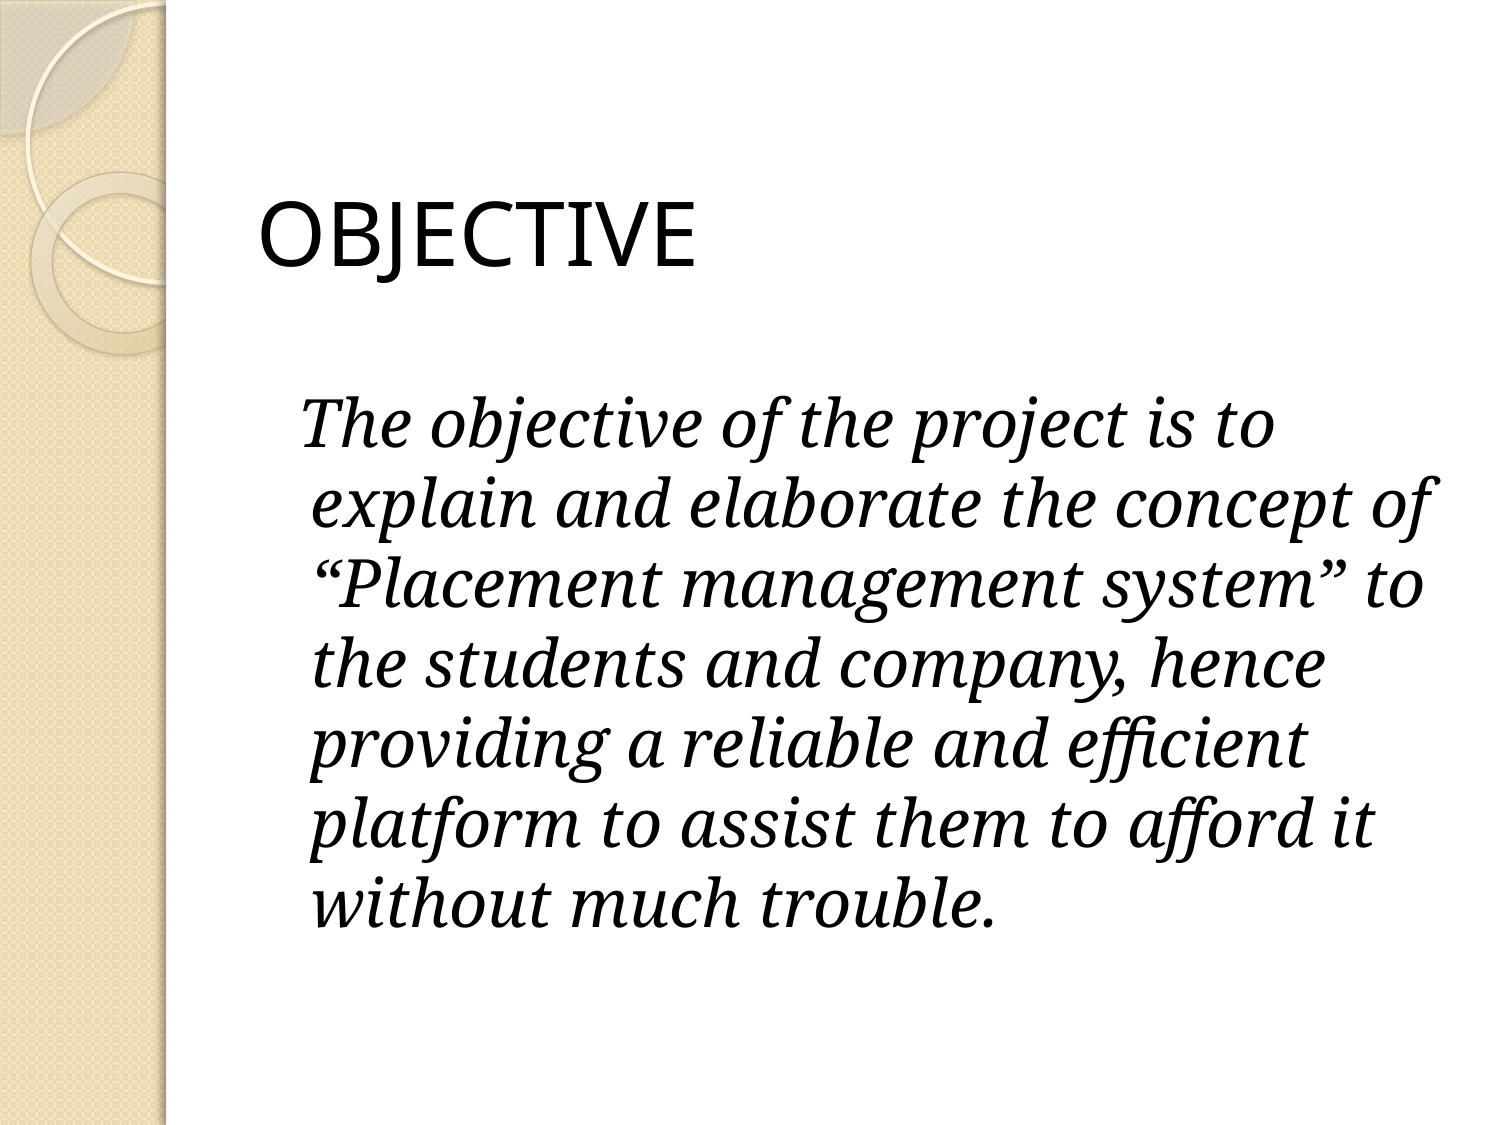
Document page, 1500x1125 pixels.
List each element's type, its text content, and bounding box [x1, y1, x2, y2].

list The objective of the project is to explain and elaborate the concept of “Placement management system” to the students and company, hence providing a reliable and efficient platform to assist them to afford it without much trouble. [235, 373, 1466, 1025]
title OBJECTIVE [242, 137, 1473, 325]
